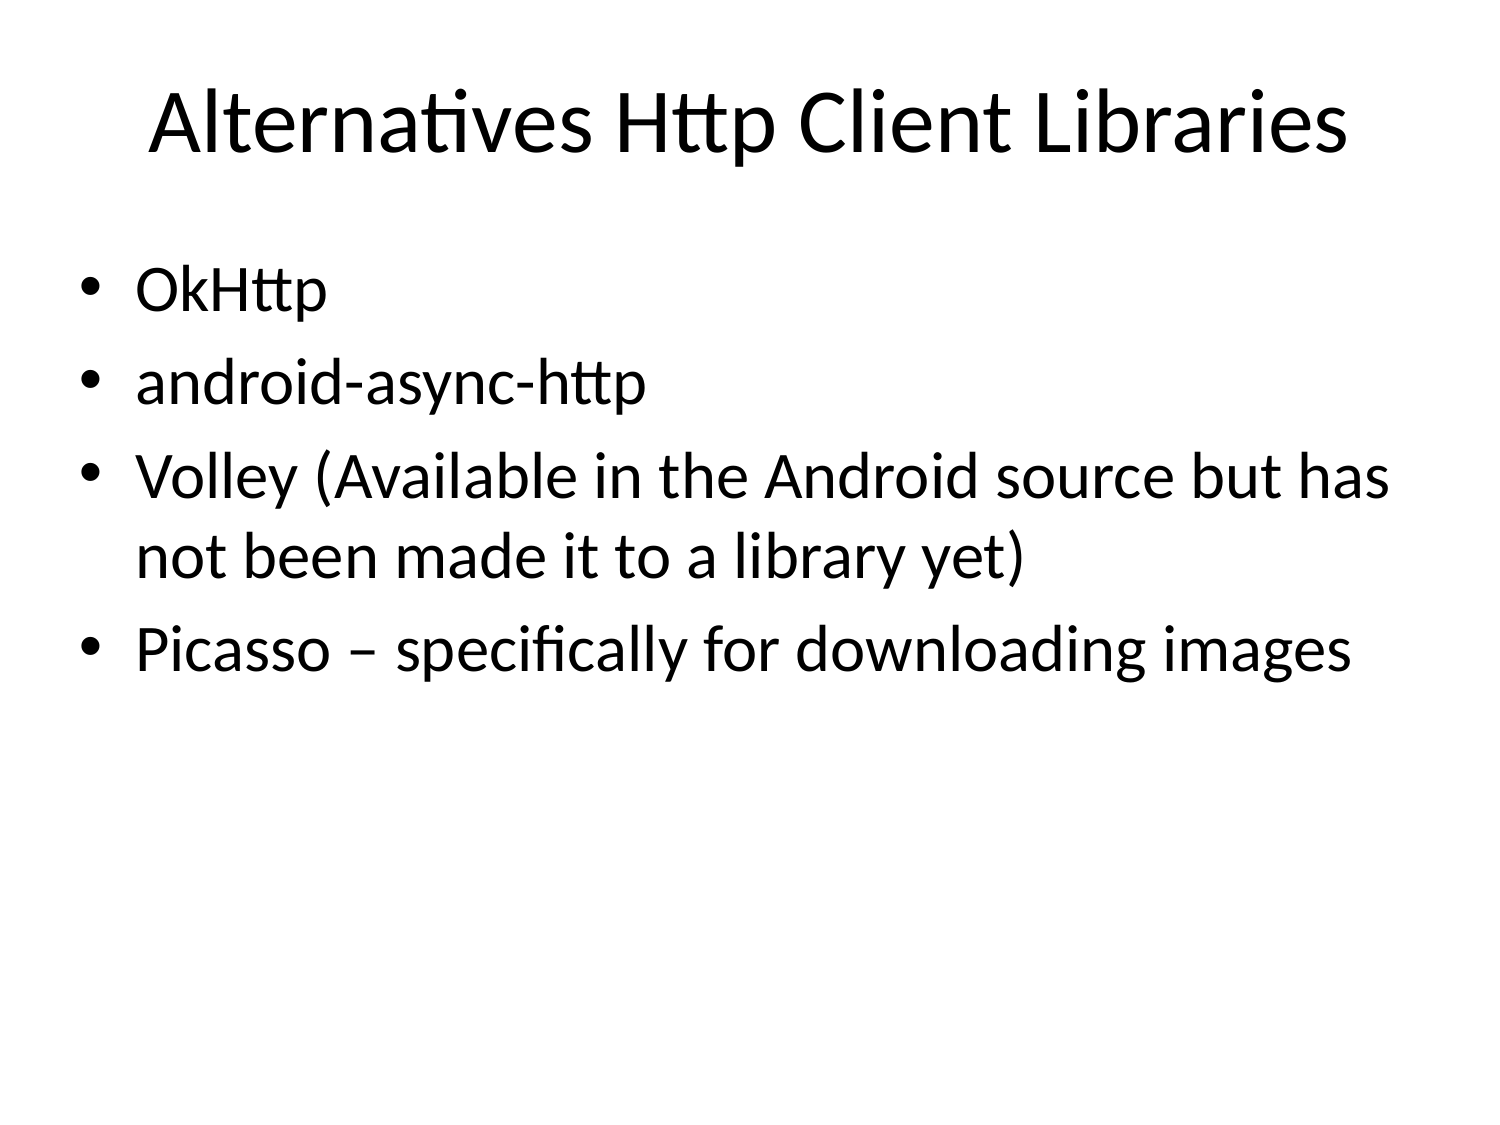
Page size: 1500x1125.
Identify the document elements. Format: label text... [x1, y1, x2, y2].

list OkHttp android-async-http Volley (Available in the Android source but has not been made it to a library yet) Picasso – specifically for downloading images [63, 237, 1436, 913]
title Alternatives Http Client Libraries [75, 45, 1425, 188]
